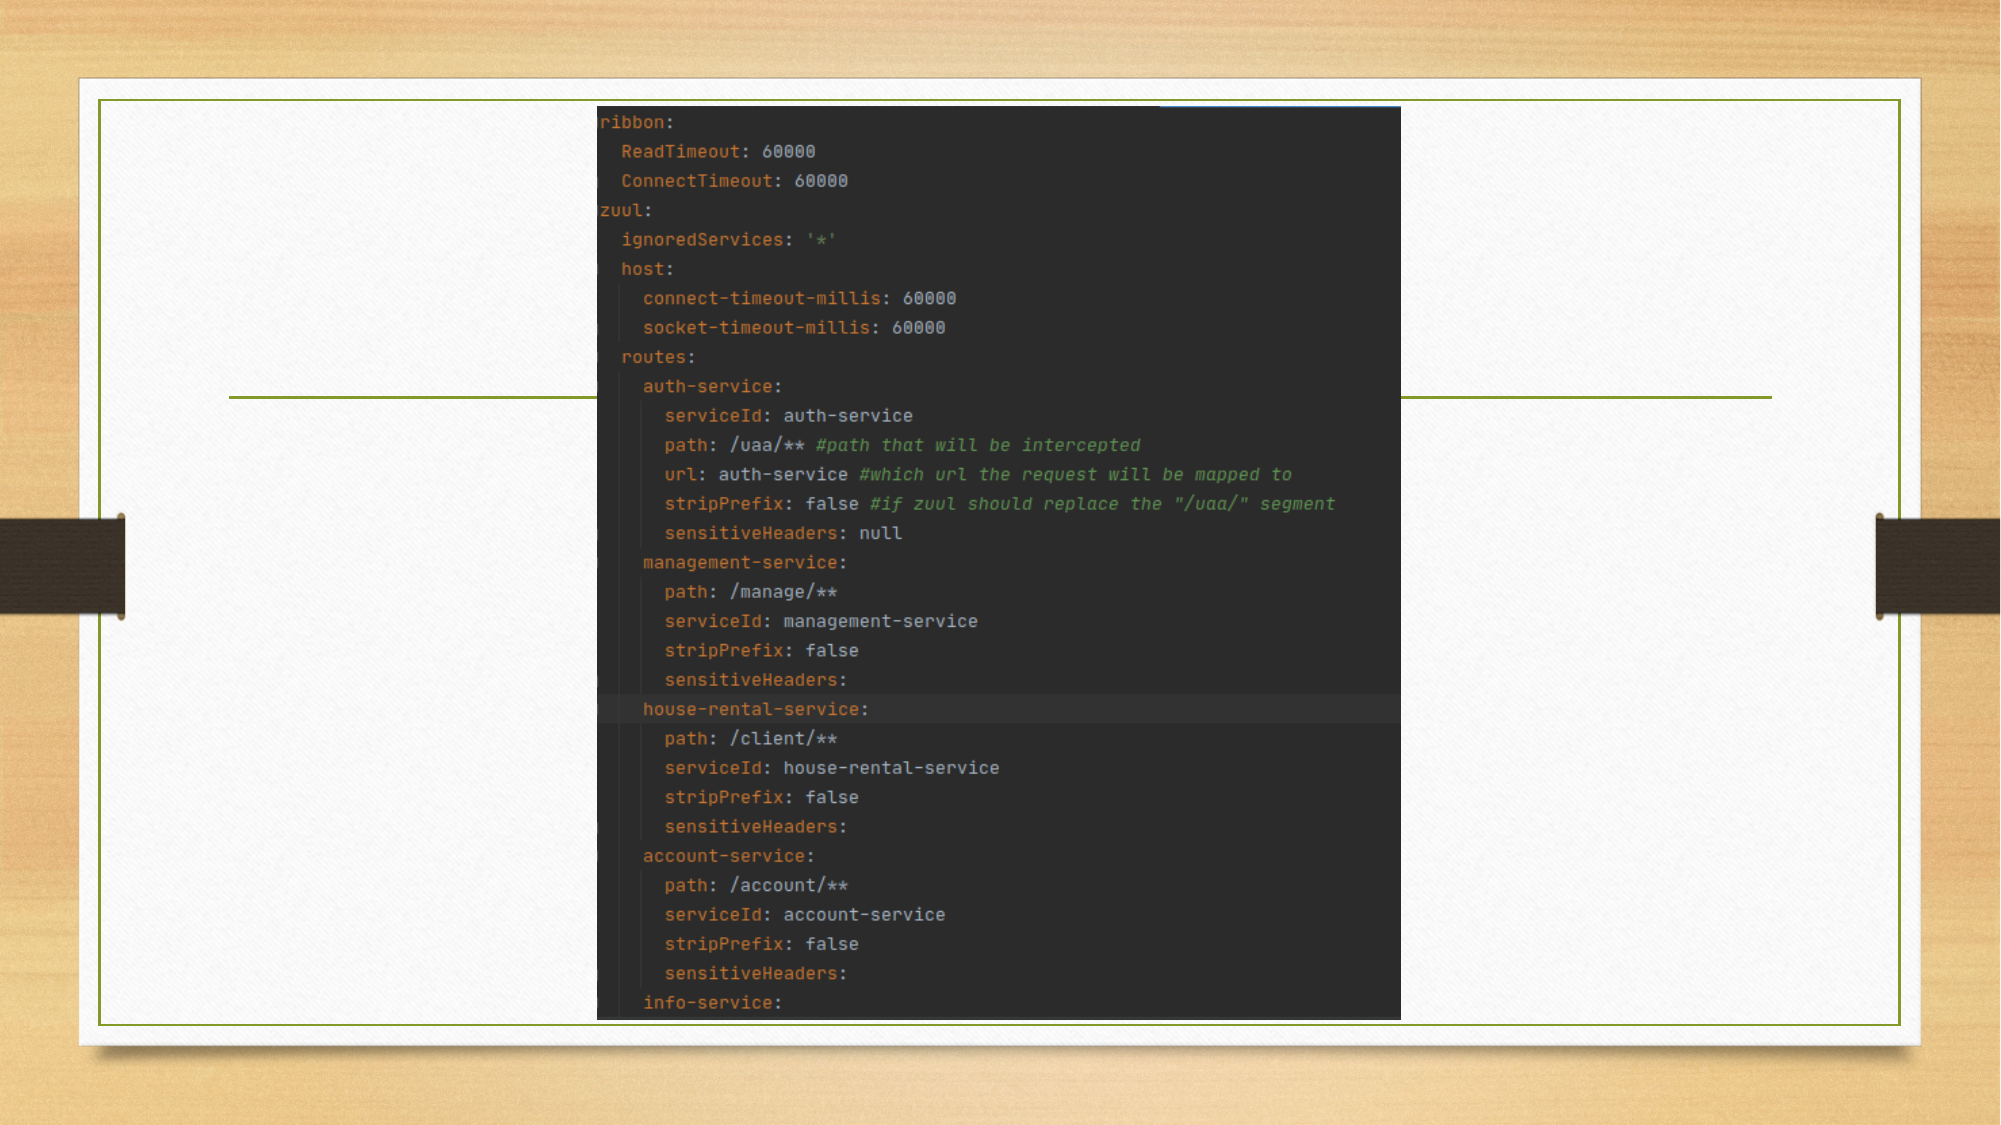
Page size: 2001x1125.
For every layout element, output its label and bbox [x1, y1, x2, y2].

picture [0, 0, 2001, 1125]
list [597, 106, 1401, 1021]
